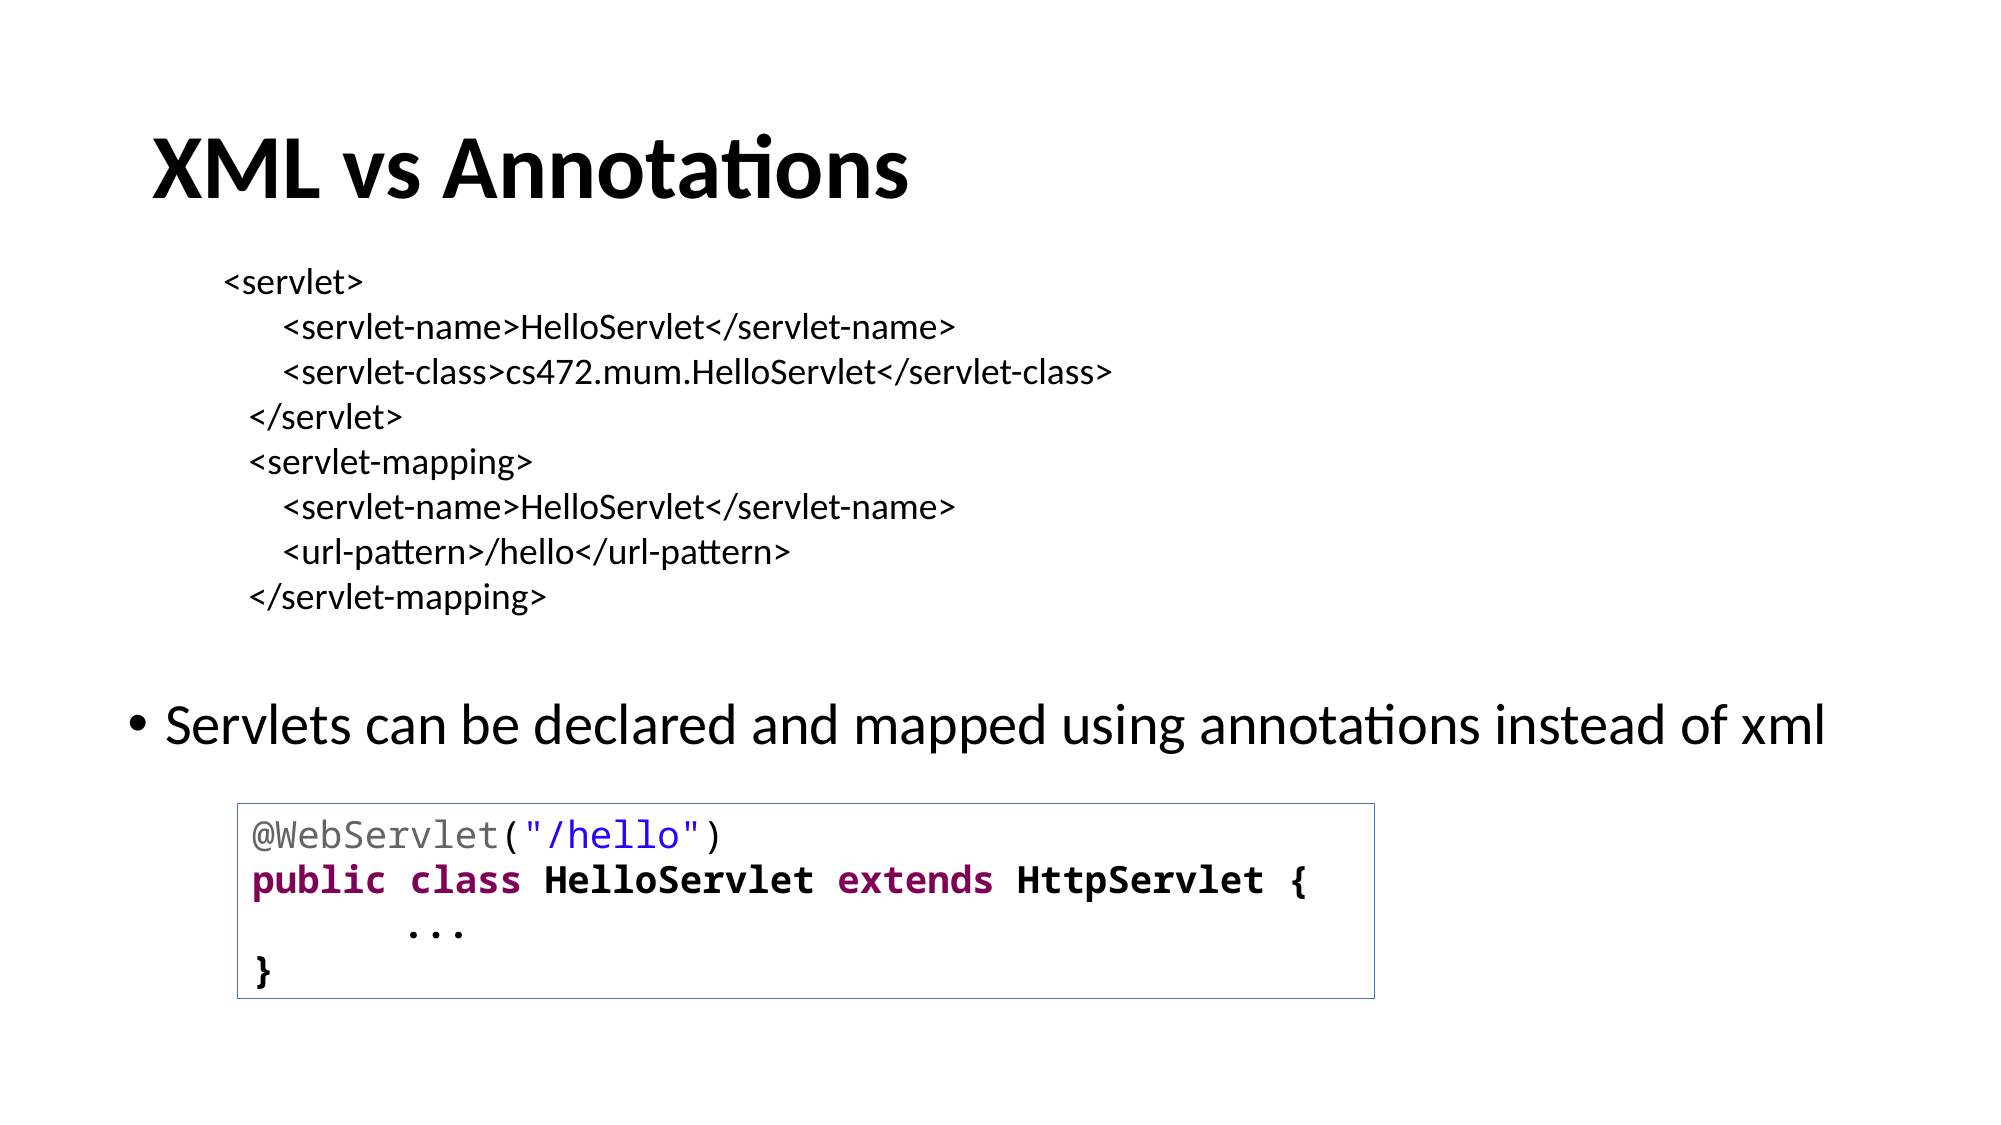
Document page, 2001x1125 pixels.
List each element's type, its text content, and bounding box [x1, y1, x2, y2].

text_box <servlet> <servlet-name>HelloServlet</servlet-name> <servlet-class>cs472.mum.HelloServlet</servlet-class> </servlet> <servlet-mapping> <servlet-name>HelloServlet</servlet-name> <url-pattern>/hello</url-pattern> </servlet-mapping> [199, 249, 1188, 625]
list Servlets can be declared and mapped using annotations instead of xml [112, 687, 1888, 1063]
title XML vs Annotations [137, 59, 1863, 278]
